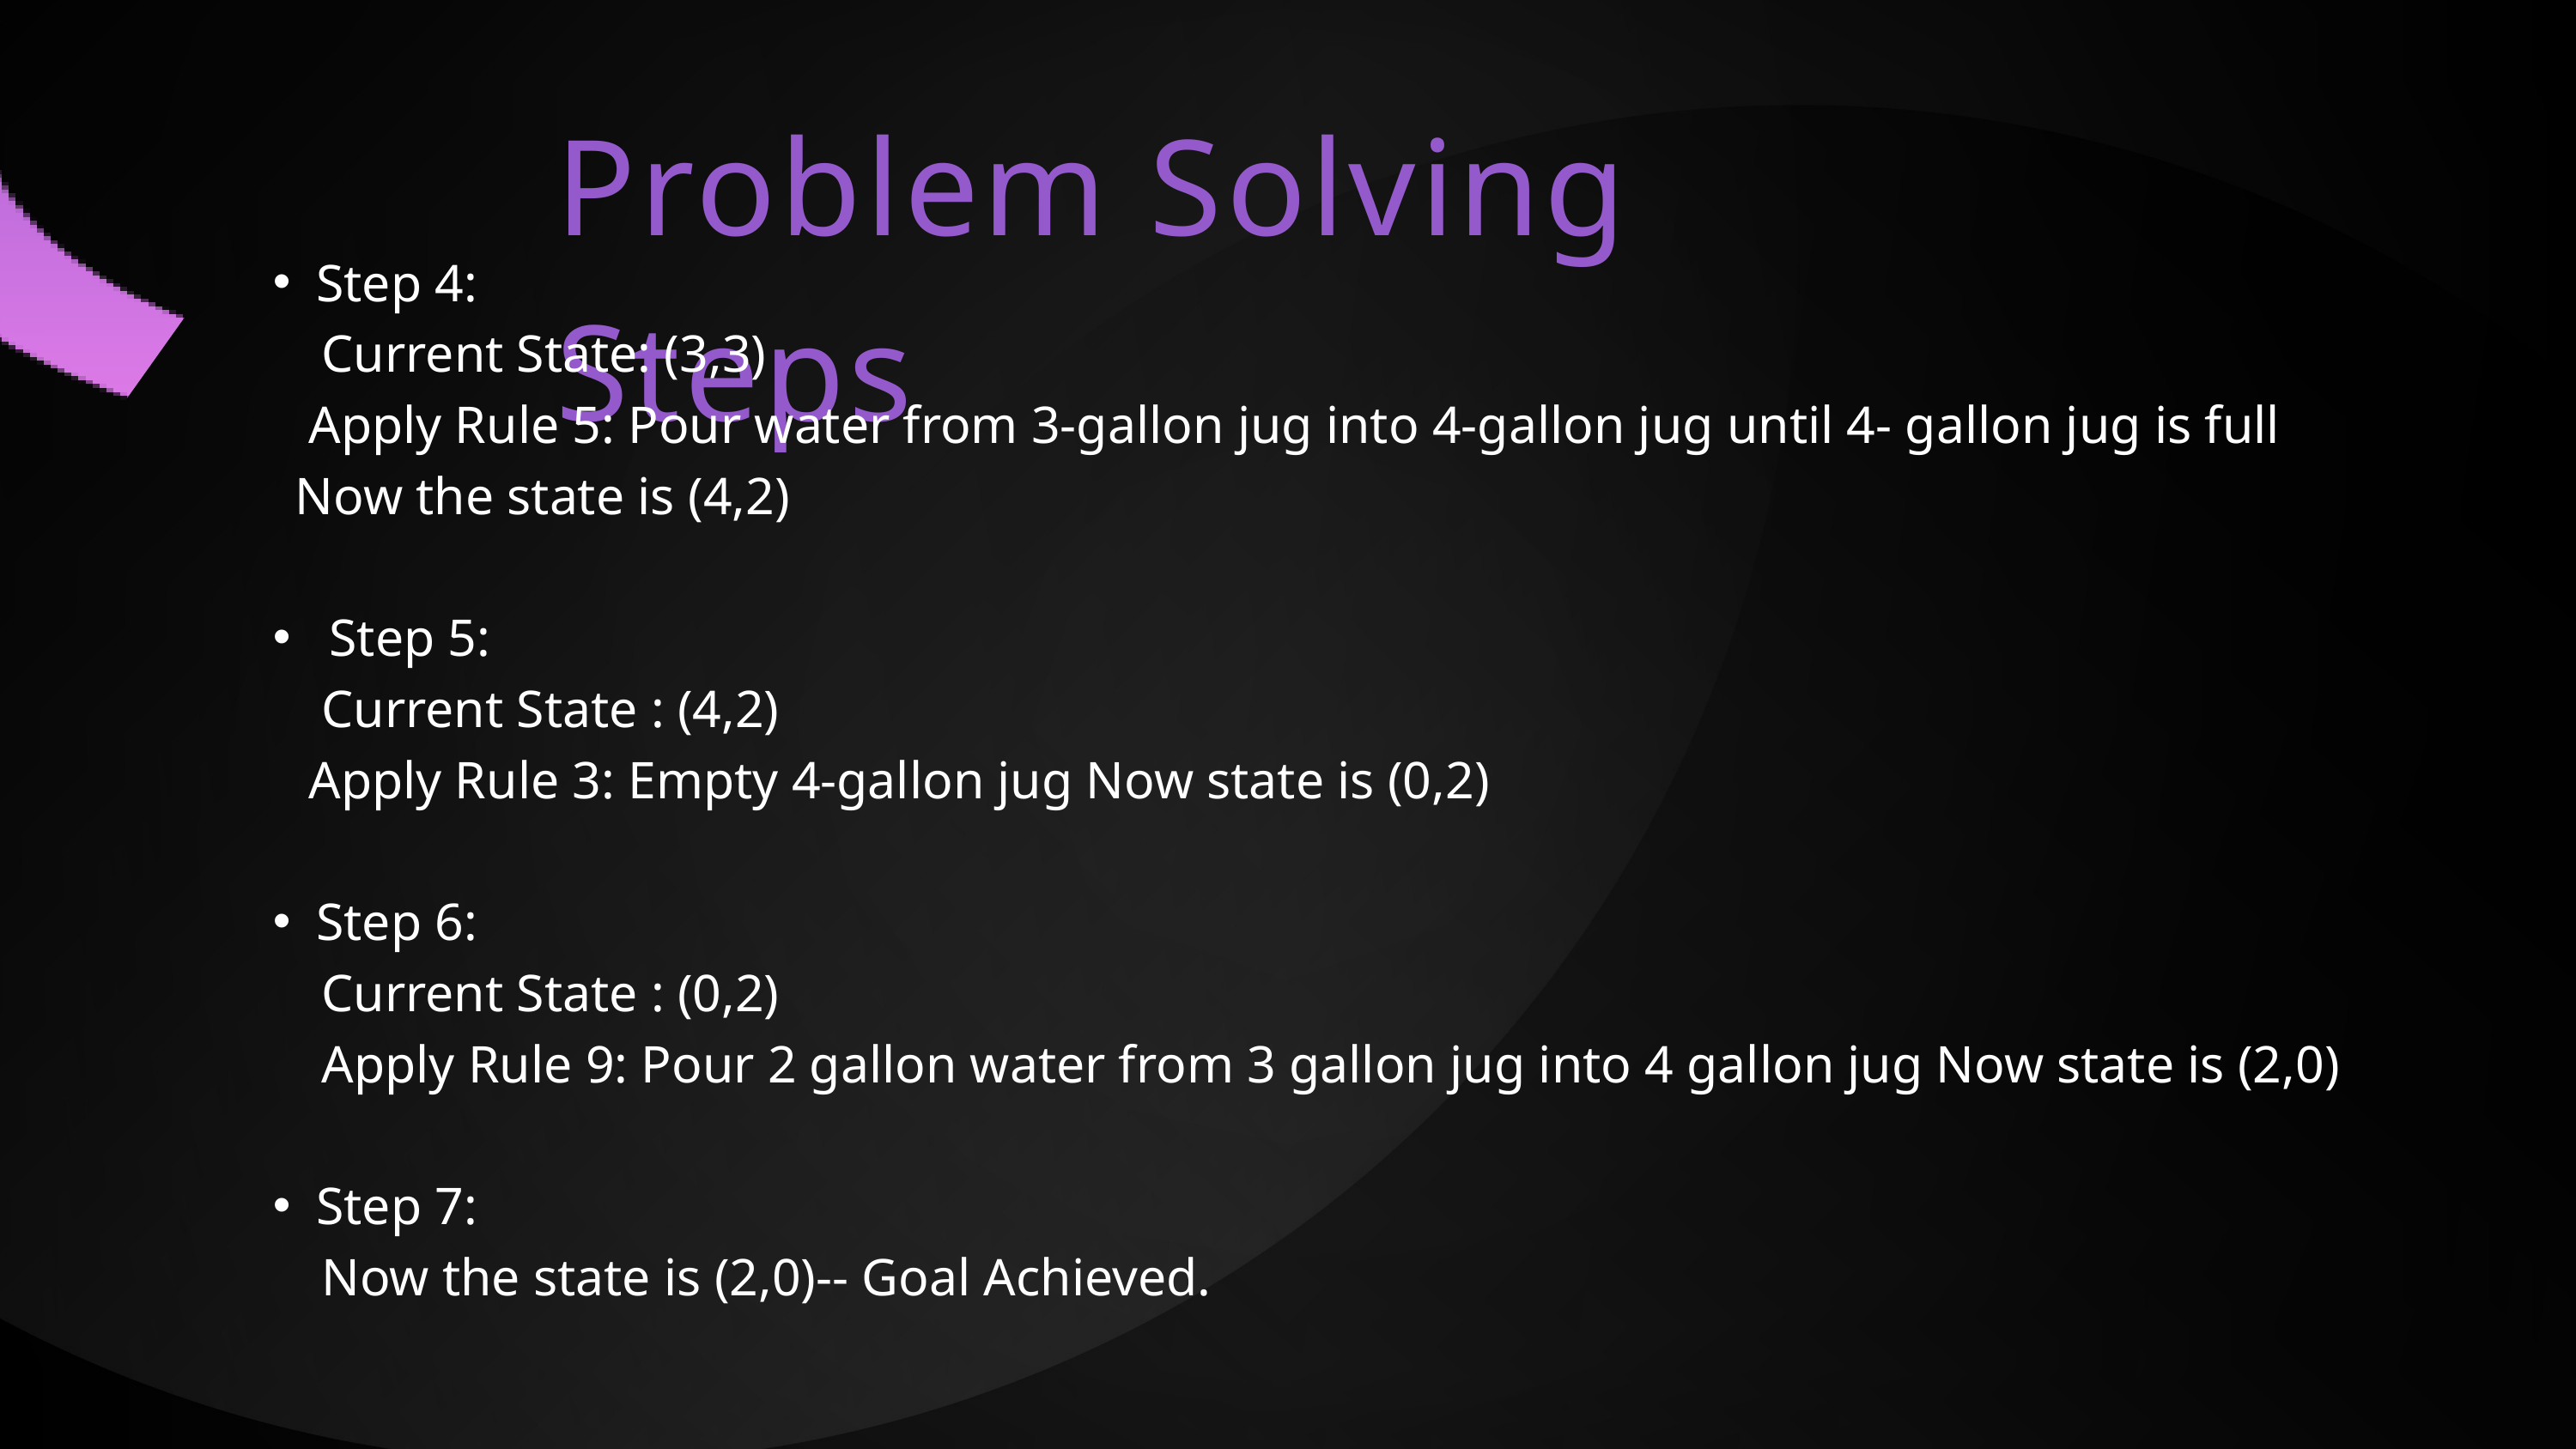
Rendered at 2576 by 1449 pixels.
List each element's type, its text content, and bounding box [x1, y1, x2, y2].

text_box Step 4: Current State: (3,3) Apply Rule 5: Pour water from 3-gallon jug into 4-gallon jug until 4- gallon jug is full Now the state is (4,2) Step 5: Current State : (4,2) Apply Rule 3: Empty 4-gallon jug Now state is (0,2) Step 6: Current State : (0,2) Apply Rule 9: Pour 2 gallon water from 3 gallon jug into 4 gallon jug Now state is (2,0) Step 7: Now the state is (2,0)-- Goal Achieved. [229, 240, 2506, 1377]
text_box [0, 0, 2576, 1449]
text_box Problem Solving Steps [556, 76, 2020, 240]
text_box [0, 0, 410, 452]
